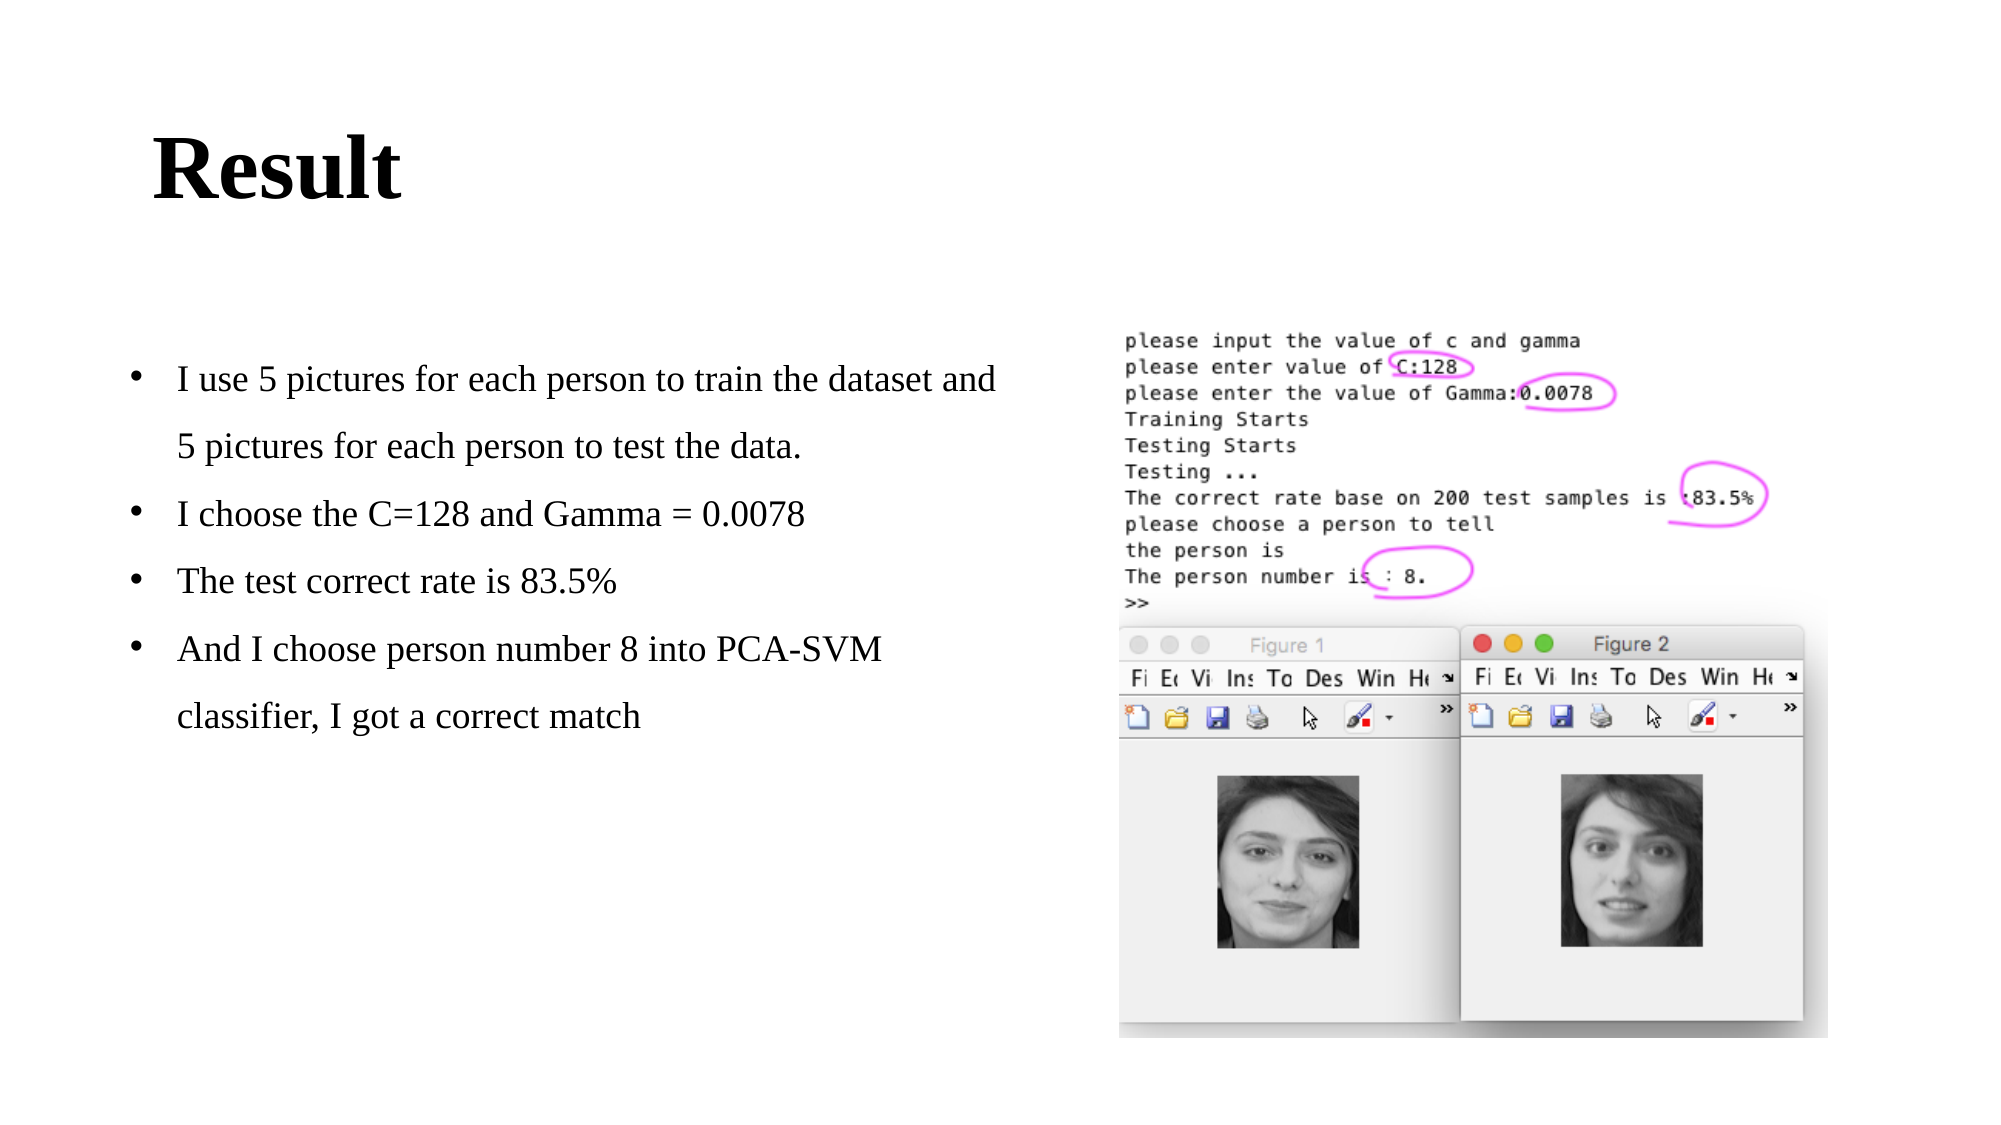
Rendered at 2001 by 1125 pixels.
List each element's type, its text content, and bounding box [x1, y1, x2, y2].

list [1119, 323, 1828, 1038]
text_box I use 5 pictures for each person to train the dataset and 5 pictures for each person to test the data. I choose the C=128 and Gamma = 0.0078 The test correct rate is 83.5% And I choose person number 8 into PCA-SVM classifier, I got a correct match [115, 323, 1021, 789]
title Result [137, 59, 1863, 278]
